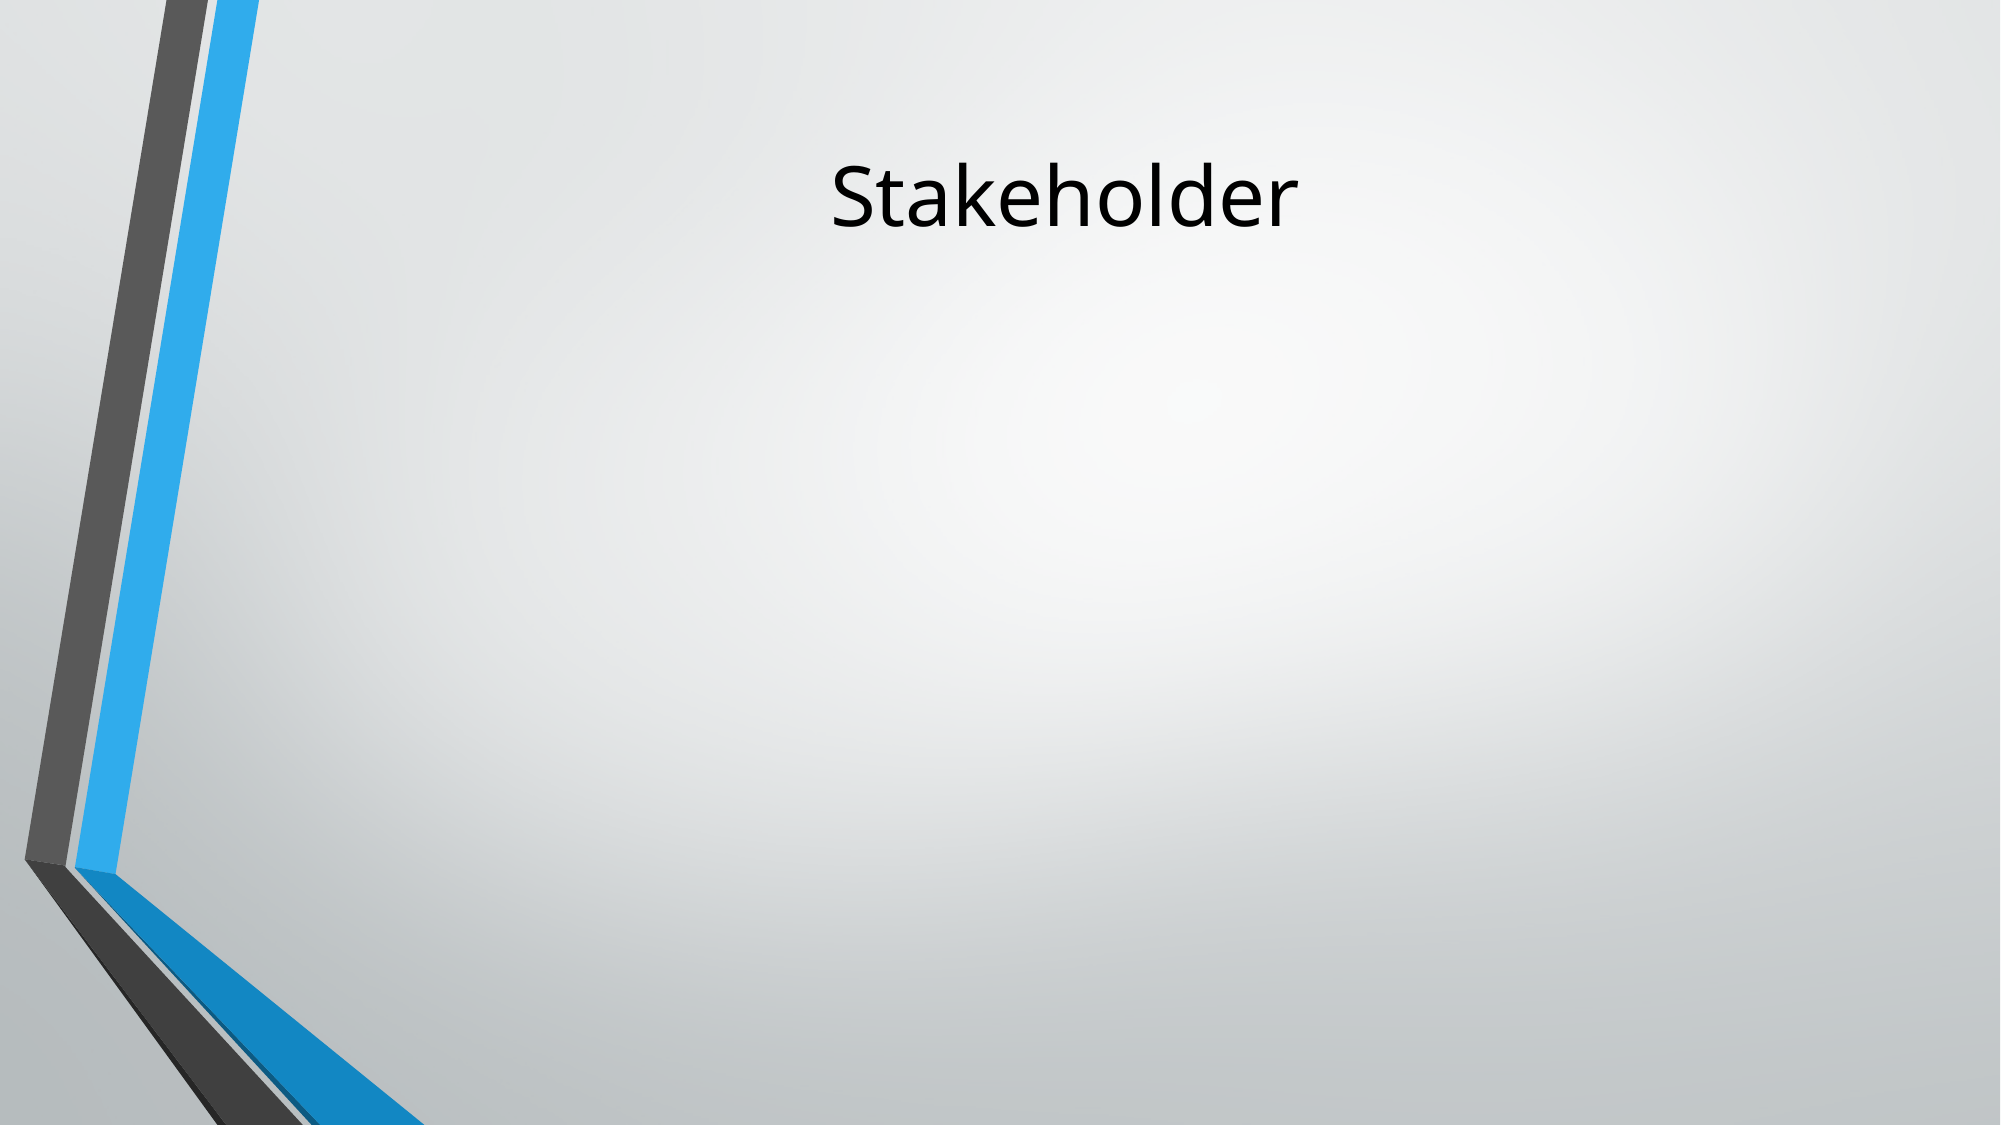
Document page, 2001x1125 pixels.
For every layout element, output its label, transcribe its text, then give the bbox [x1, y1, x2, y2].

title Stakeholder [243, 49, 1887, 337]
